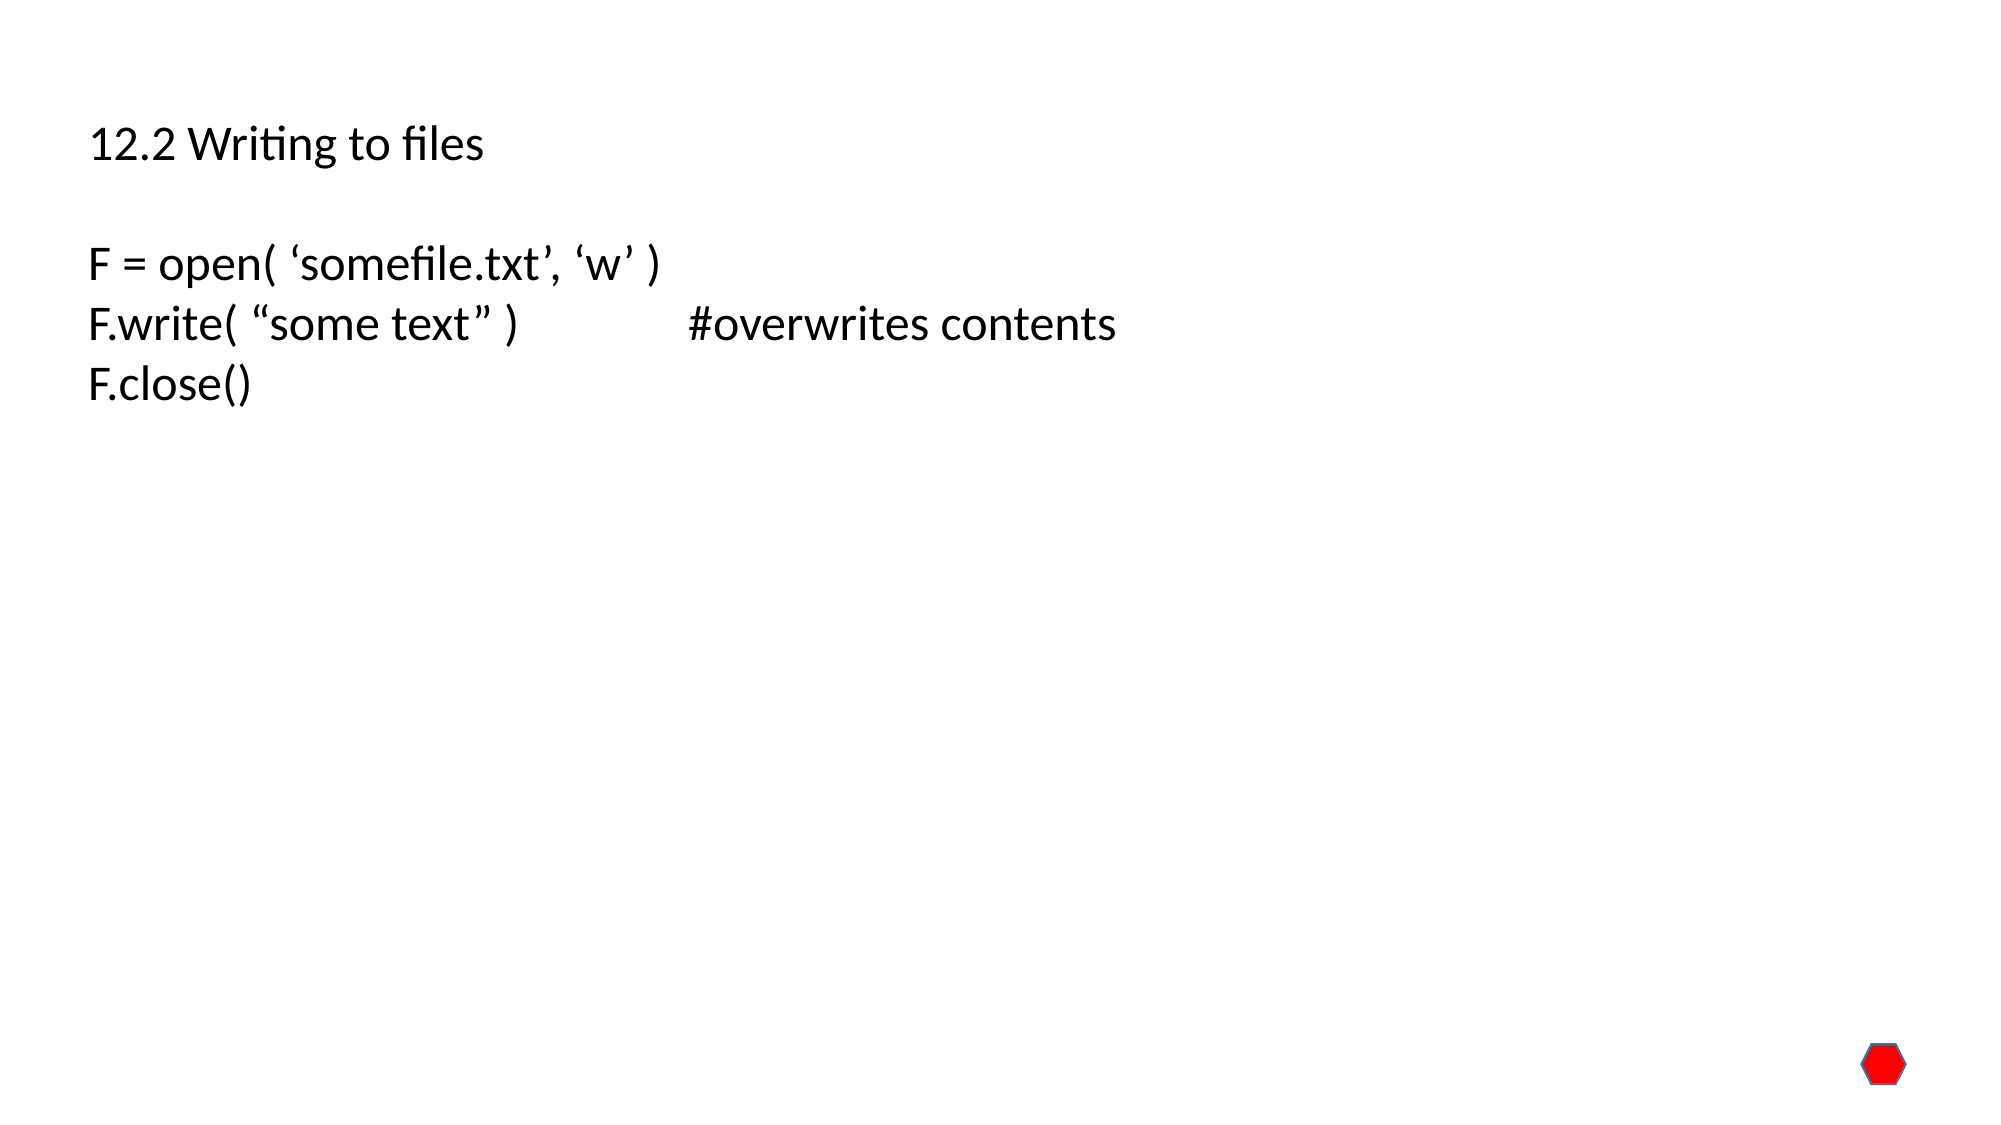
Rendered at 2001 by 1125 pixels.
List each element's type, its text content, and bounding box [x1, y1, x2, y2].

text_box [1860, 1043, 1907, 1086]
text_box 12.2 Writing to files F = open( ‘somefile.txt’, ‘w’ ) F.write( “some text” ) #overwrites contents F.close() [73, 103, 1944, 418]
